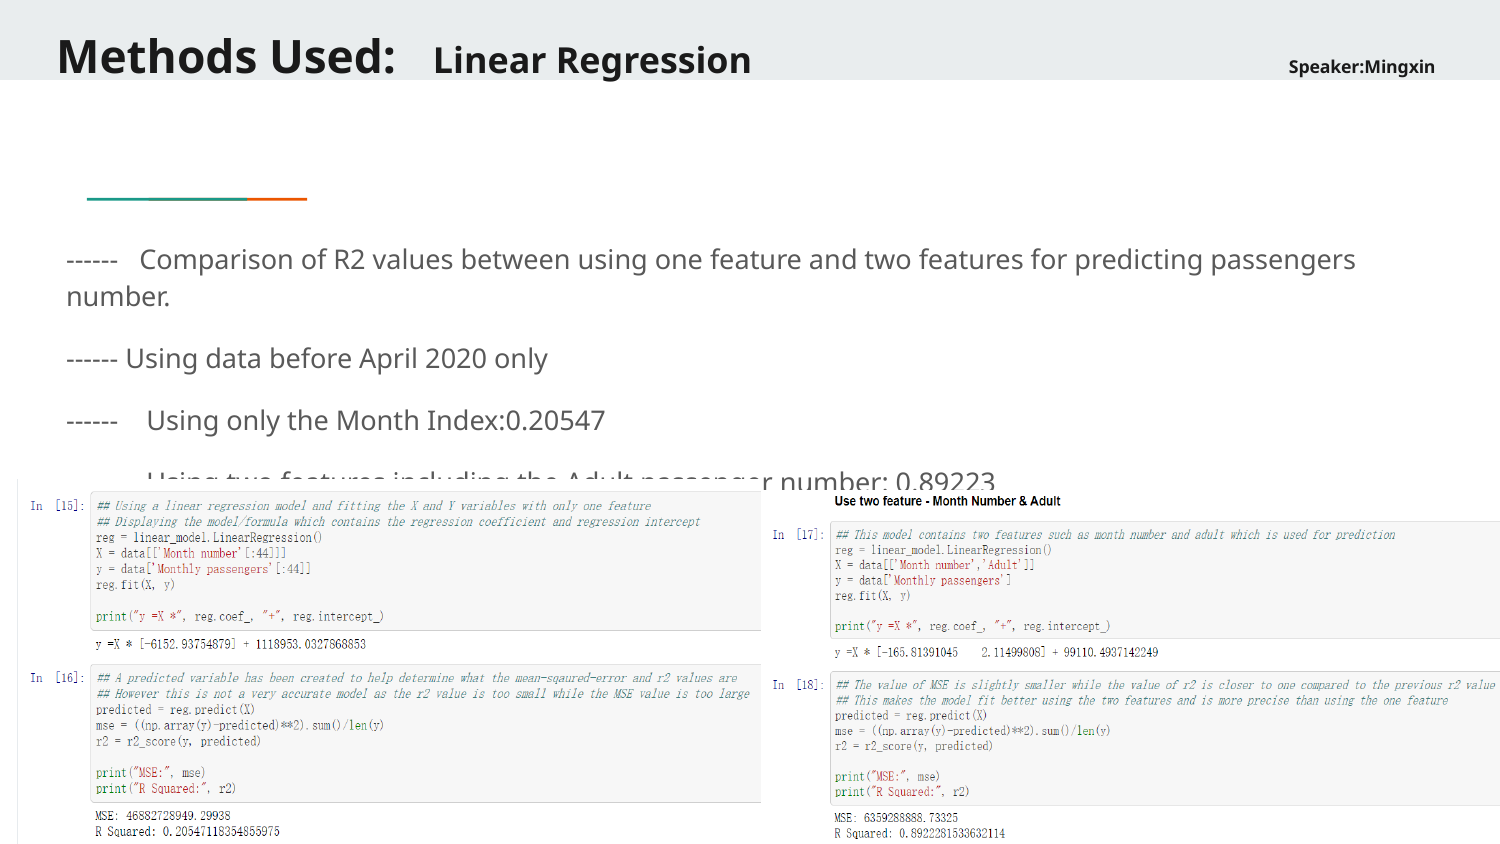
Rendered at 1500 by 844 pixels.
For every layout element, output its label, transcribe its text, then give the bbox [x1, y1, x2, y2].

list ------ Comparison of R2 values between using one feature and two features for predicting passengers number. ------ Using data before April 2020 only ------ Using only the Month Index:0.20547 ------ Using two features including the Adult passenger number: 0.89223 [51, 222, 1449, 488]
picture [0, 479, 1500, 844]
title Methods Used: Linear Regression Speaker:Mingxin [41, 12, 1489, 107]
